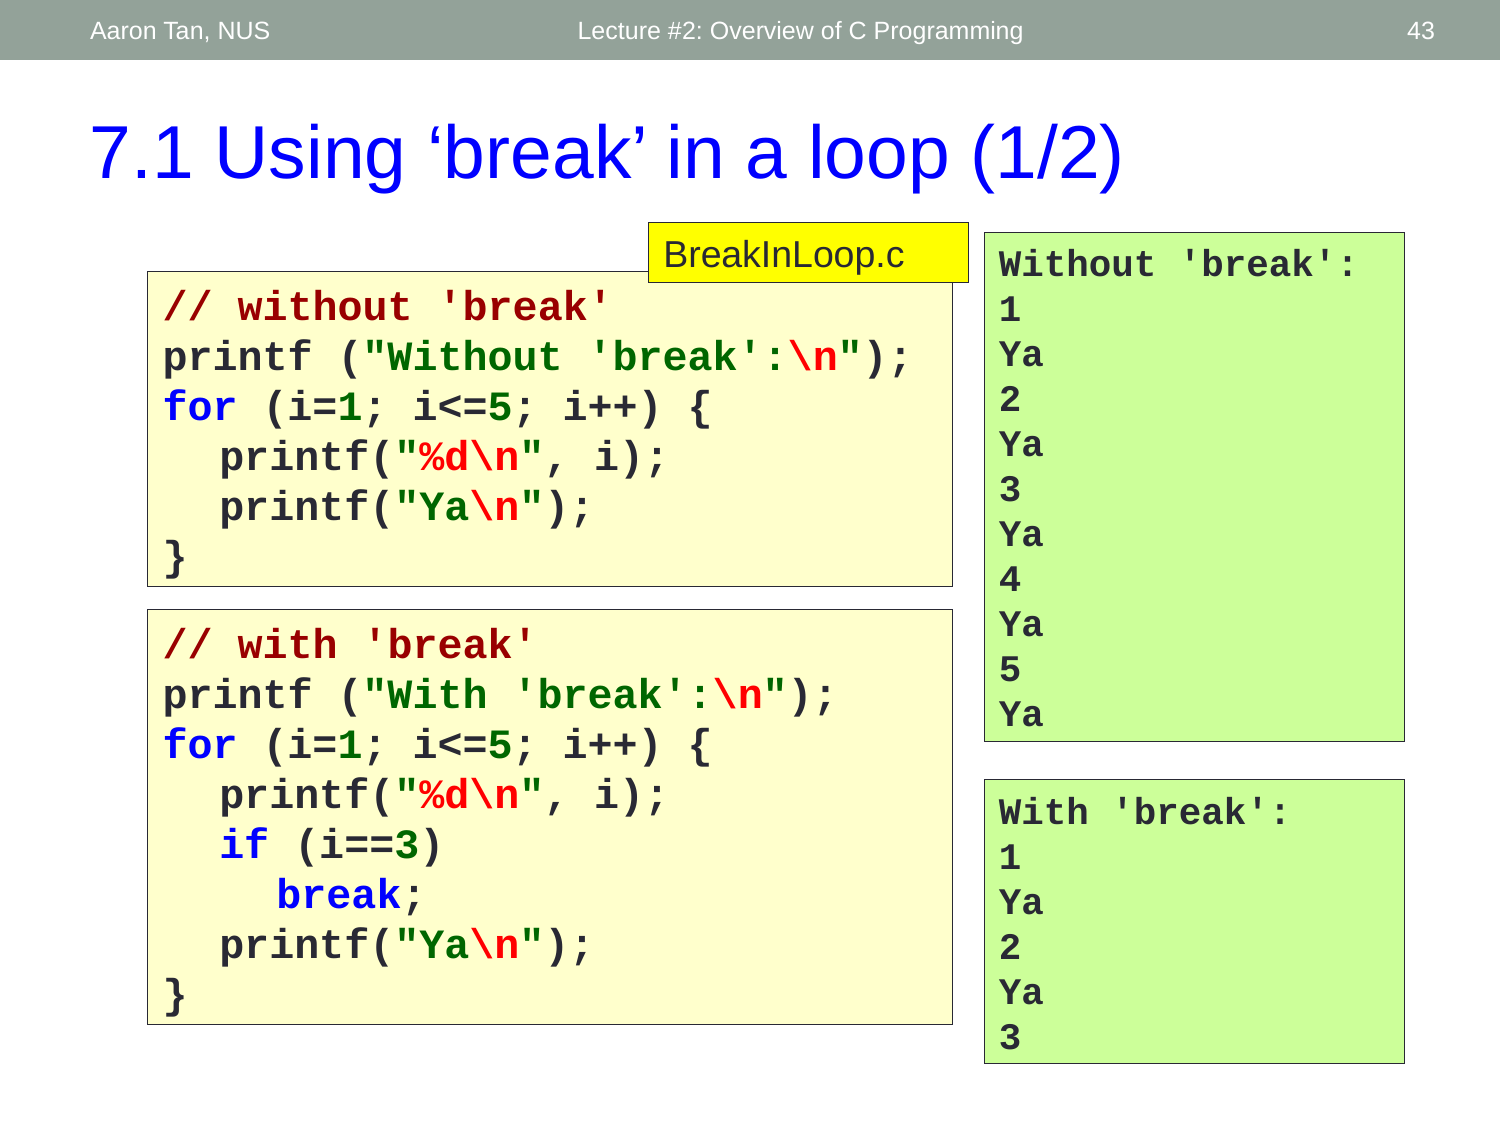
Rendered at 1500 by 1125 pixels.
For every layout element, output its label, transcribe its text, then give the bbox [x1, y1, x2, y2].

text_box // without 'break' printf ("Without 'break':\n"); for (i=1; i<=5; i++) { printf("%d\n", i); printf("Ya\n"); } [147, 271, 953, 587]
slide_number Aaron Tan, NUS [75, 3, 550, 57]
text_box BreakInLoop.c [648, 222, 969, 283]
text_box 7.1 Using ‘break’ in a loop (1/2) [75, 96, 1469, 202]
text_box Without 'break': 1 Ya 2 Ya 3 Ya 4 Ya 5 Ya [984, 232, 1405, 742]
footer Lecture #2: Overview of C Programming [562, 3, 1238, 57]
slide_number 43 [1308, 3, 1450, 57]
text_box With 'break': 1 Ya 2 Ya 3 [984, 779, 1405, 1064]
text_box // with 'break' printf ("With 'break':\n"); for (i=1; i<=5; i++) { printf("%d\n", i); if (i==3) break; printf("Ya\n"); } [147, 609, 953, 1025]
